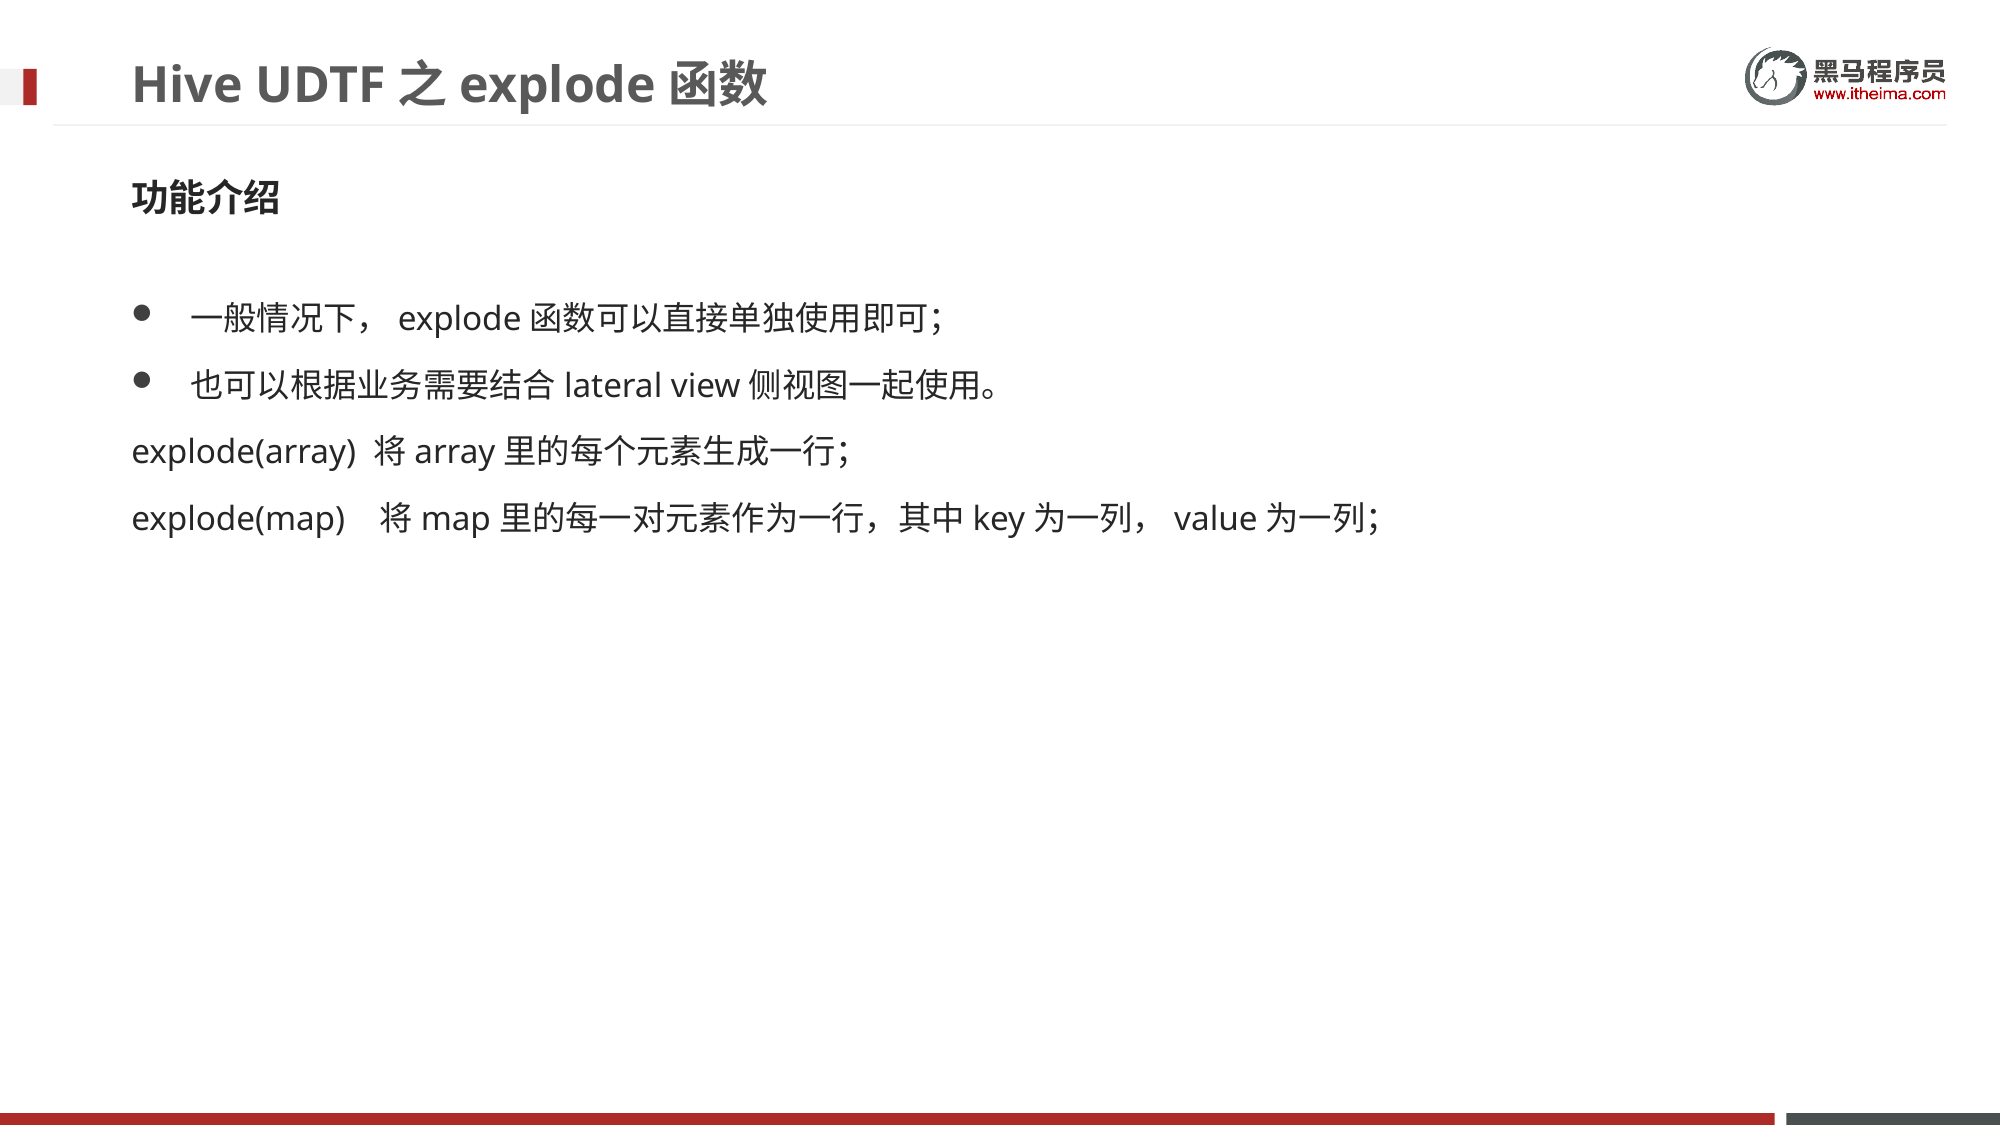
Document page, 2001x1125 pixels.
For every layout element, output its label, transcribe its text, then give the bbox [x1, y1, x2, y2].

picture [1744, 46, 1946, 106]
title Hive UDTF之explode函数 [116, 40, 1556, 125]
list 一般情况下，explode函数可以直接单独使用即可； 也可以根据业务需要结合lateral view侧视图一起使用。 explode(array) 将array里的每个元素生成一行； explode(map) 将map里的每一对元素作为一行，其中key为一列，value为一列； [116, 270, 1880, 963]
list 功能介绍 [116, 154, 1880, 239]
